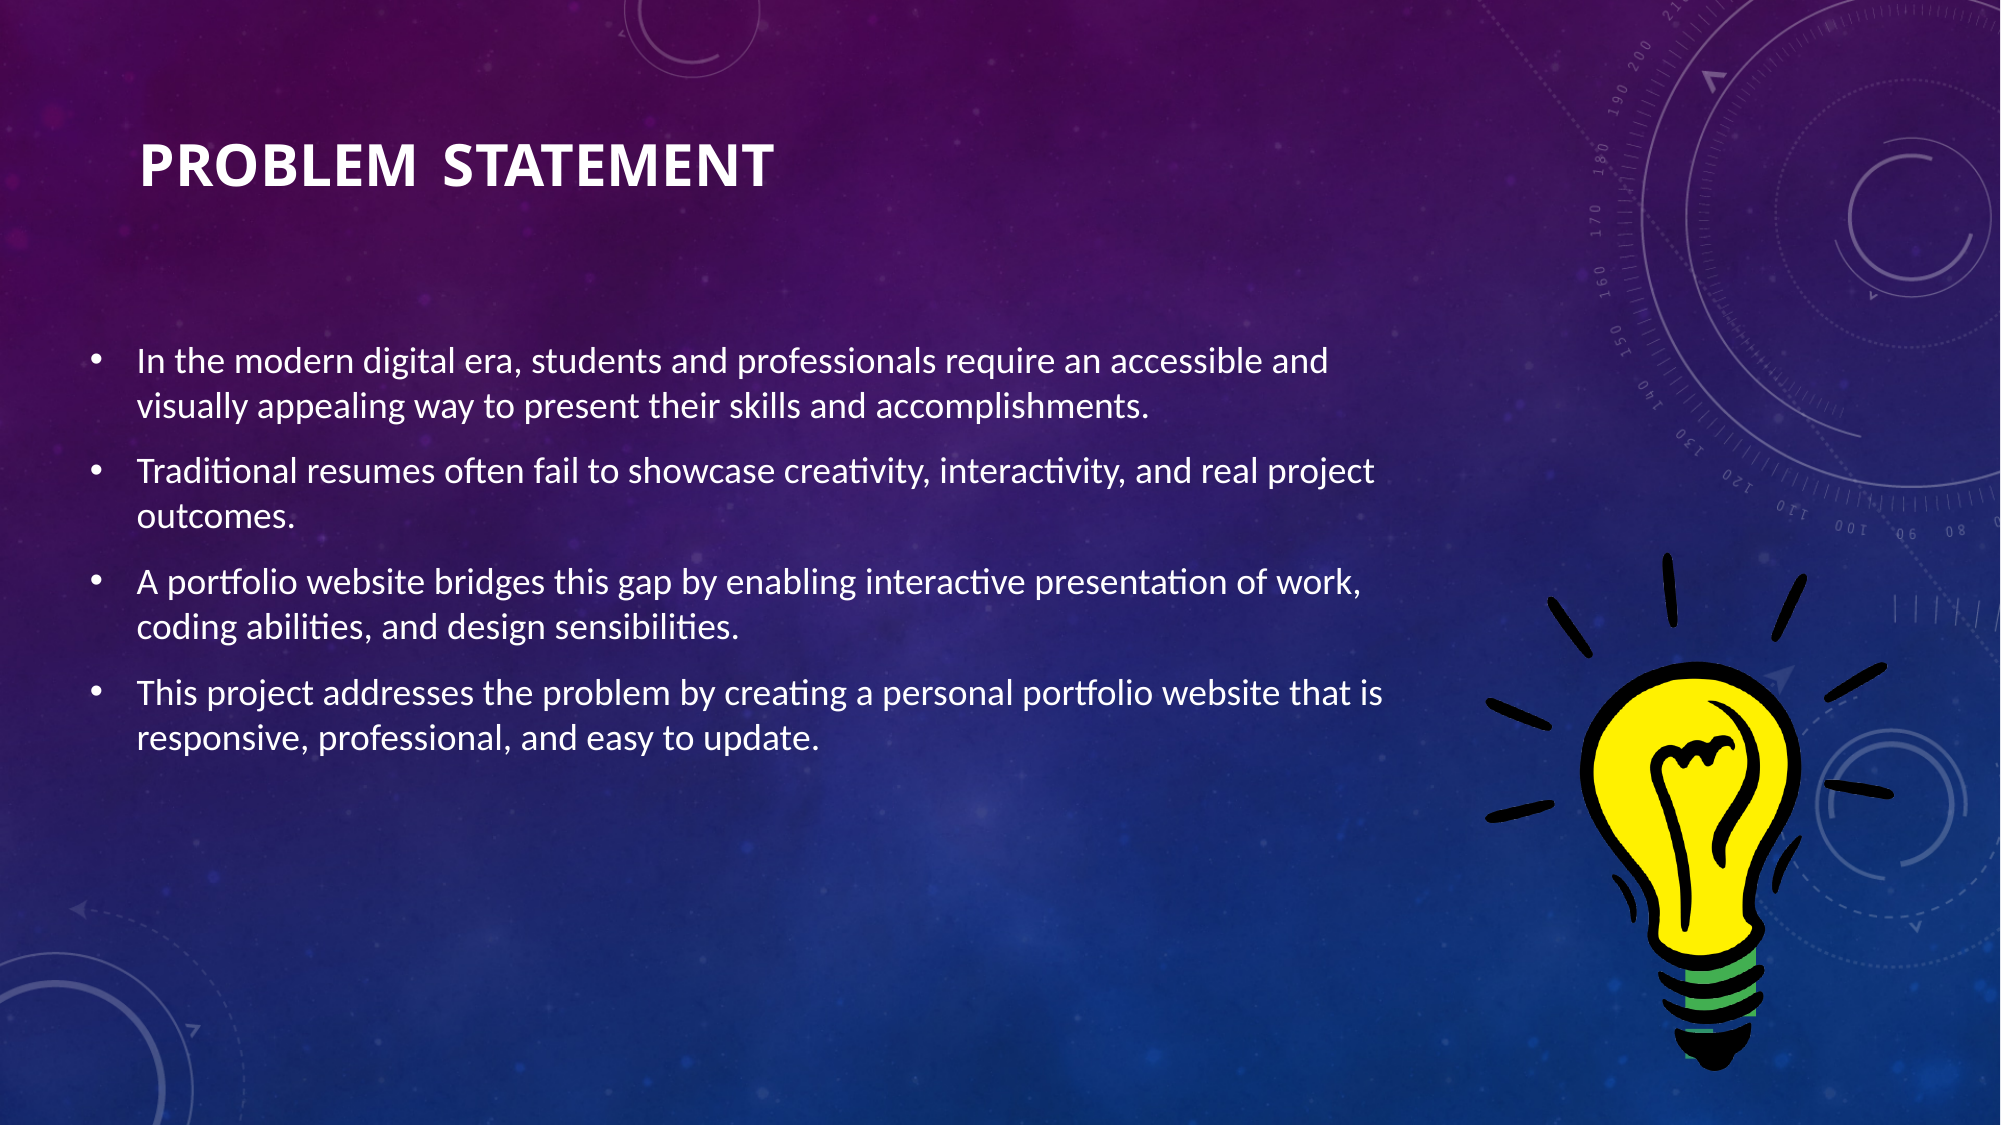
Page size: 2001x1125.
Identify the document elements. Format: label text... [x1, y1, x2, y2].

title PROBLEM STATEMENT [136, 54, 1062, 246]
text_box In the modern digital era, students and professionals require an accessible and visually appealing way to present their skills and accomplishments. Traditional resumes often fail to showcase creativity, interactivity, and real project outcomes. A portfolio website bridges this gap by enabling interactive presentation of work, coding abilities, and design sensibilities. This project addresses the problem by creating a personal portfolio website that is responsive, professional, and easy to update. [74, 262, 1425, 1005]
picture [0, 0, 2001, 1125]
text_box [1474, 542, 1902, 1078]
